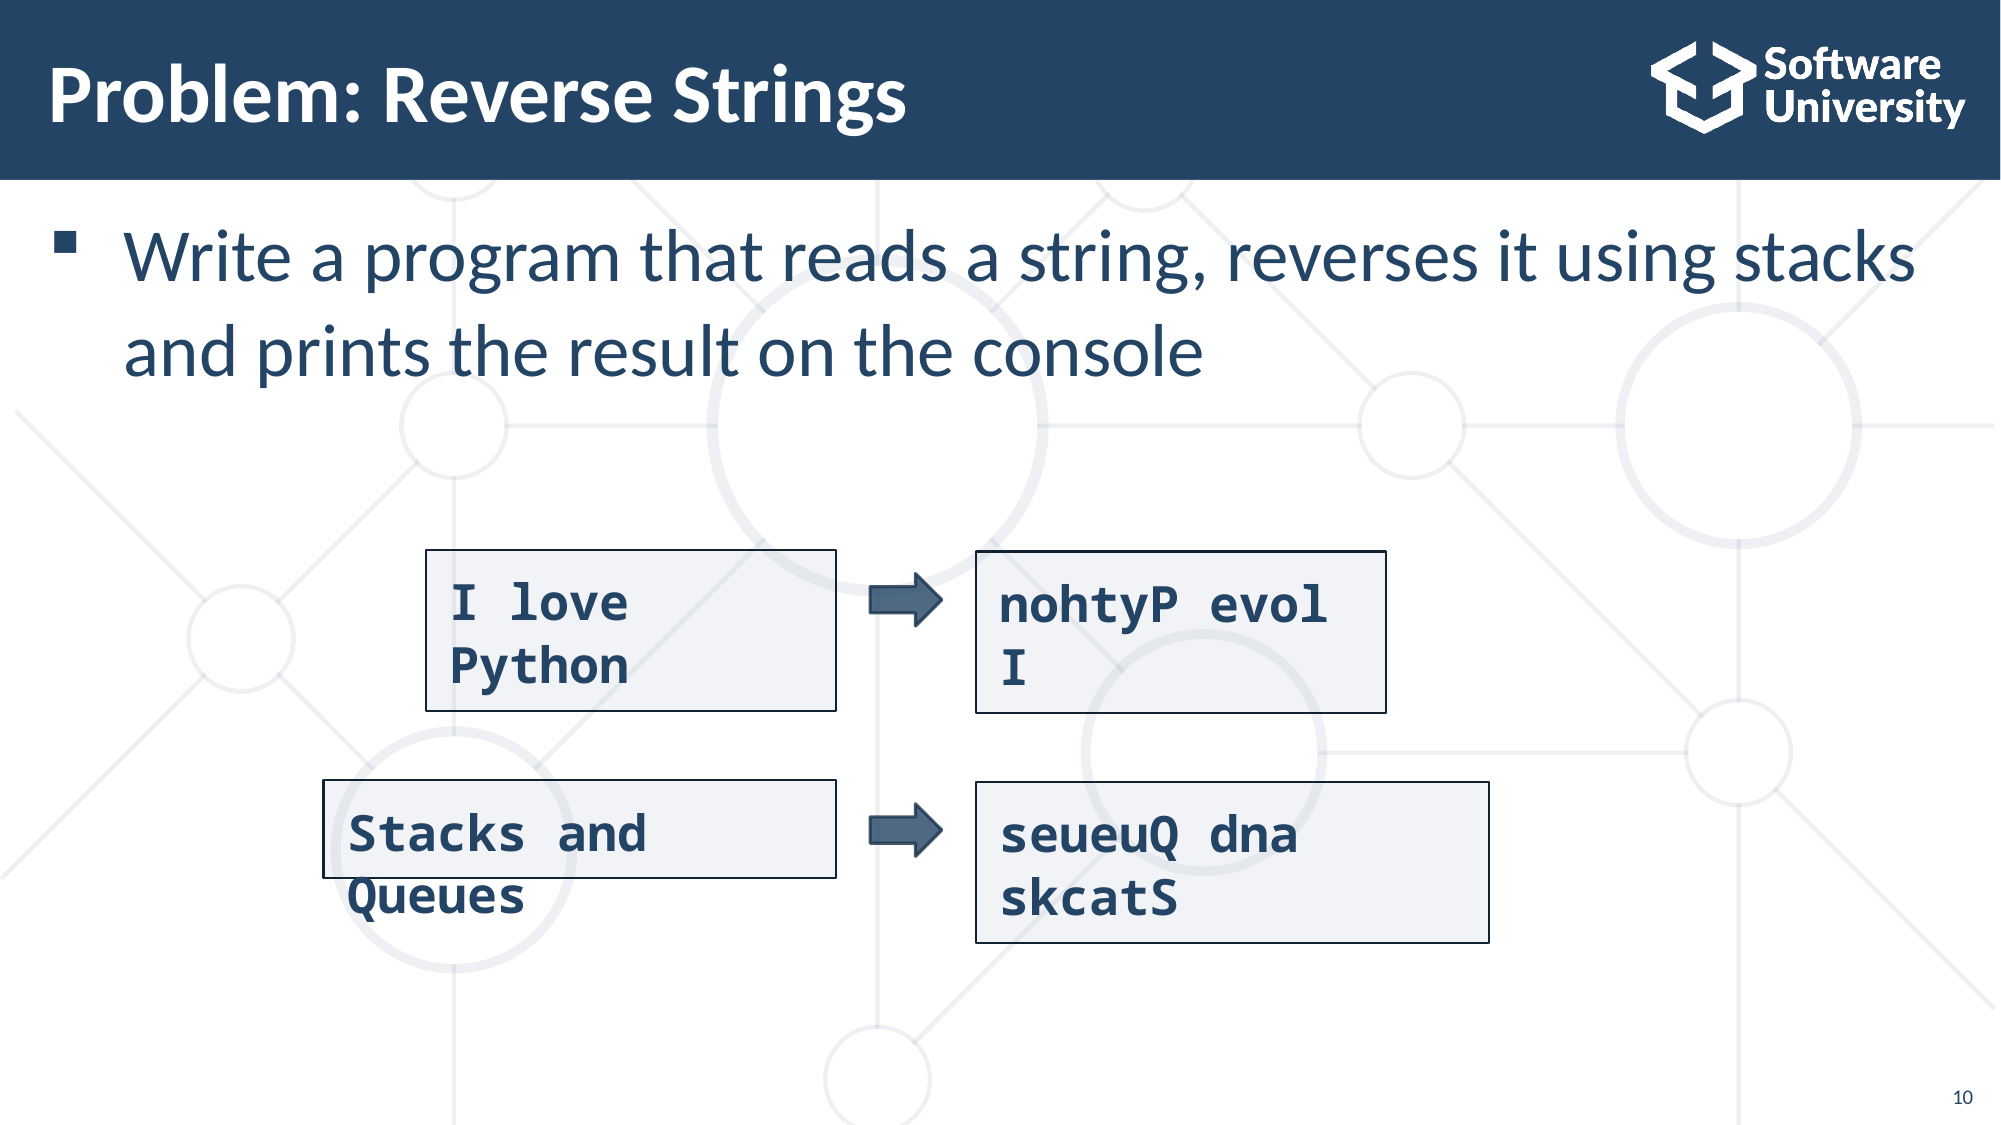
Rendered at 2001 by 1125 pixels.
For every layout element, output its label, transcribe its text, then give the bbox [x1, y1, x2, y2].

text_box [868, 801, 944, 859]
text_box seueuQ dna skcatS [976, 781, 1489, 944]
text_box nohtyP evol I [976, 551, 1386, 713]
text_box 10 [1927, 1067, 1989, 1117]
text_box I love Python [426, 550, 836, 712]
picture [1651, 41, 1966, 134]
title Problem: Reverse Strings [31, 16, 1625, 162]
list Write a program that reads a string, reverses it using stacks and prints the result on the console [31, 196, 1969, 1109]
text_box [868, 571, 944, 629]
